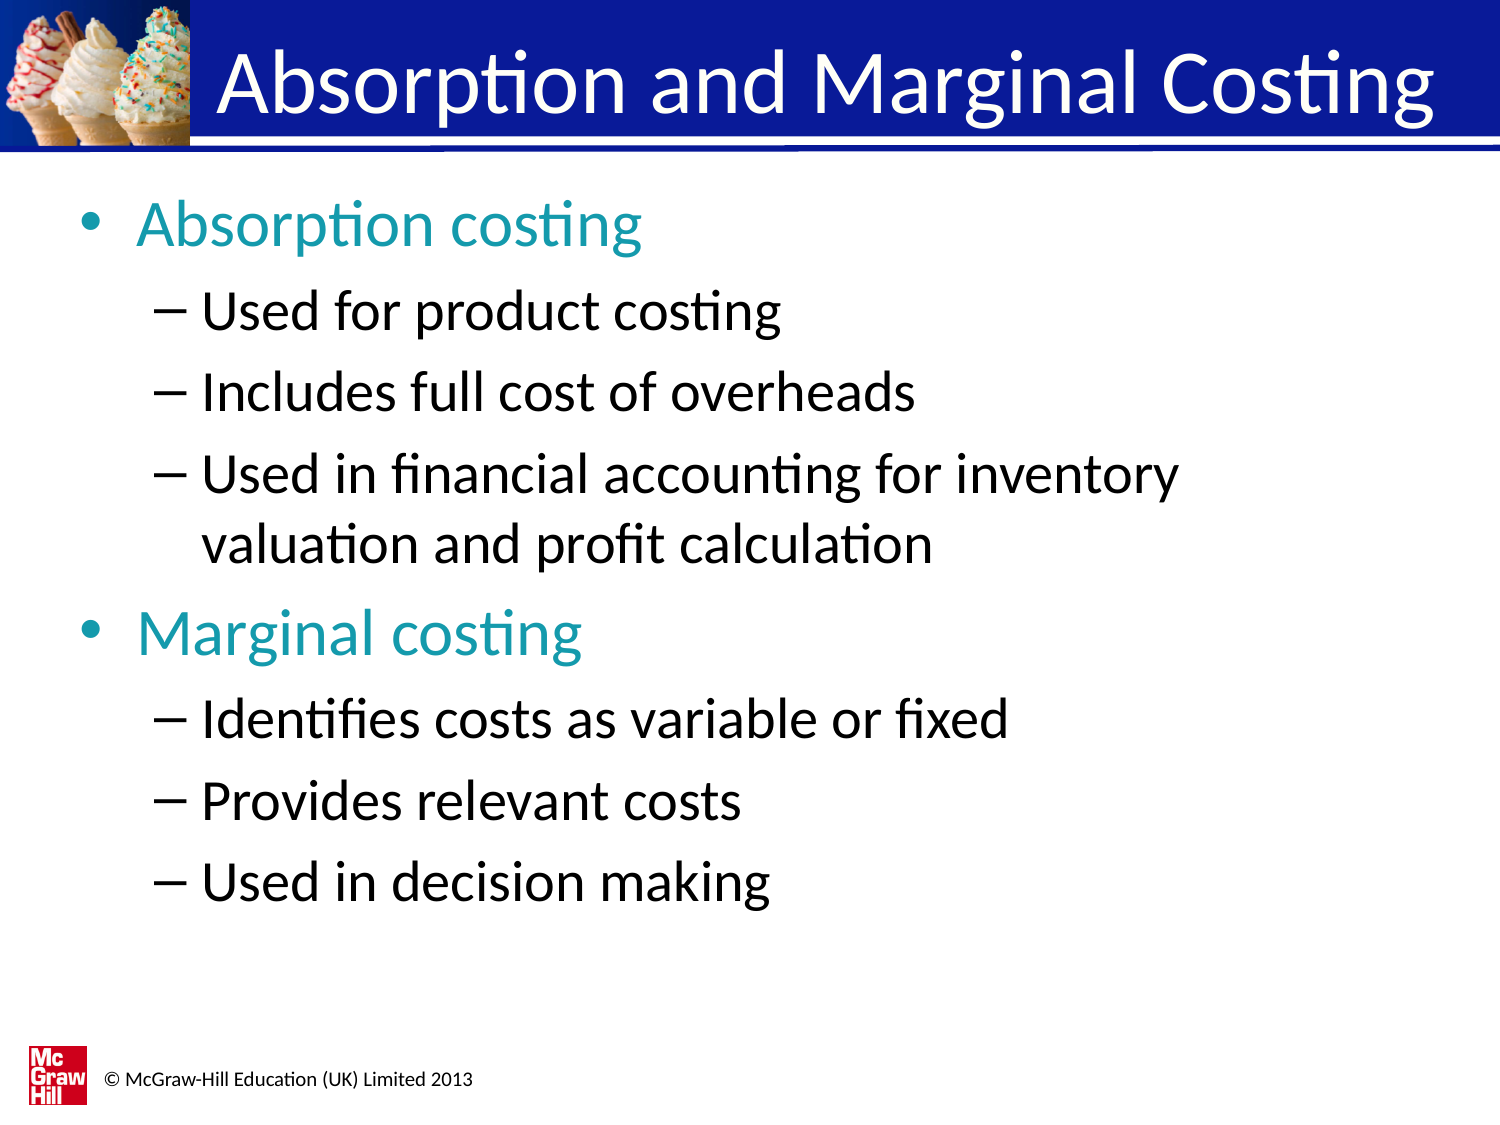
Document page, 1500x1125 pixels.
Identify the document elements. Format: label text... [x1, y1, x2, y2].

picture [0, 0, 190, 145]
title Absorption and Marginal Costing [194, 0, 1459, 182]
picture [29, 1046, 87, 1105]
list Absorption costing Used for product costing Includes full cost of overheads Used in financial accounting for inventory valuation and profit calculation Marginal costing Identifies costs as variable or fixed Provides relevant costs Used in decision making [64, 172, 1415, 1035]
